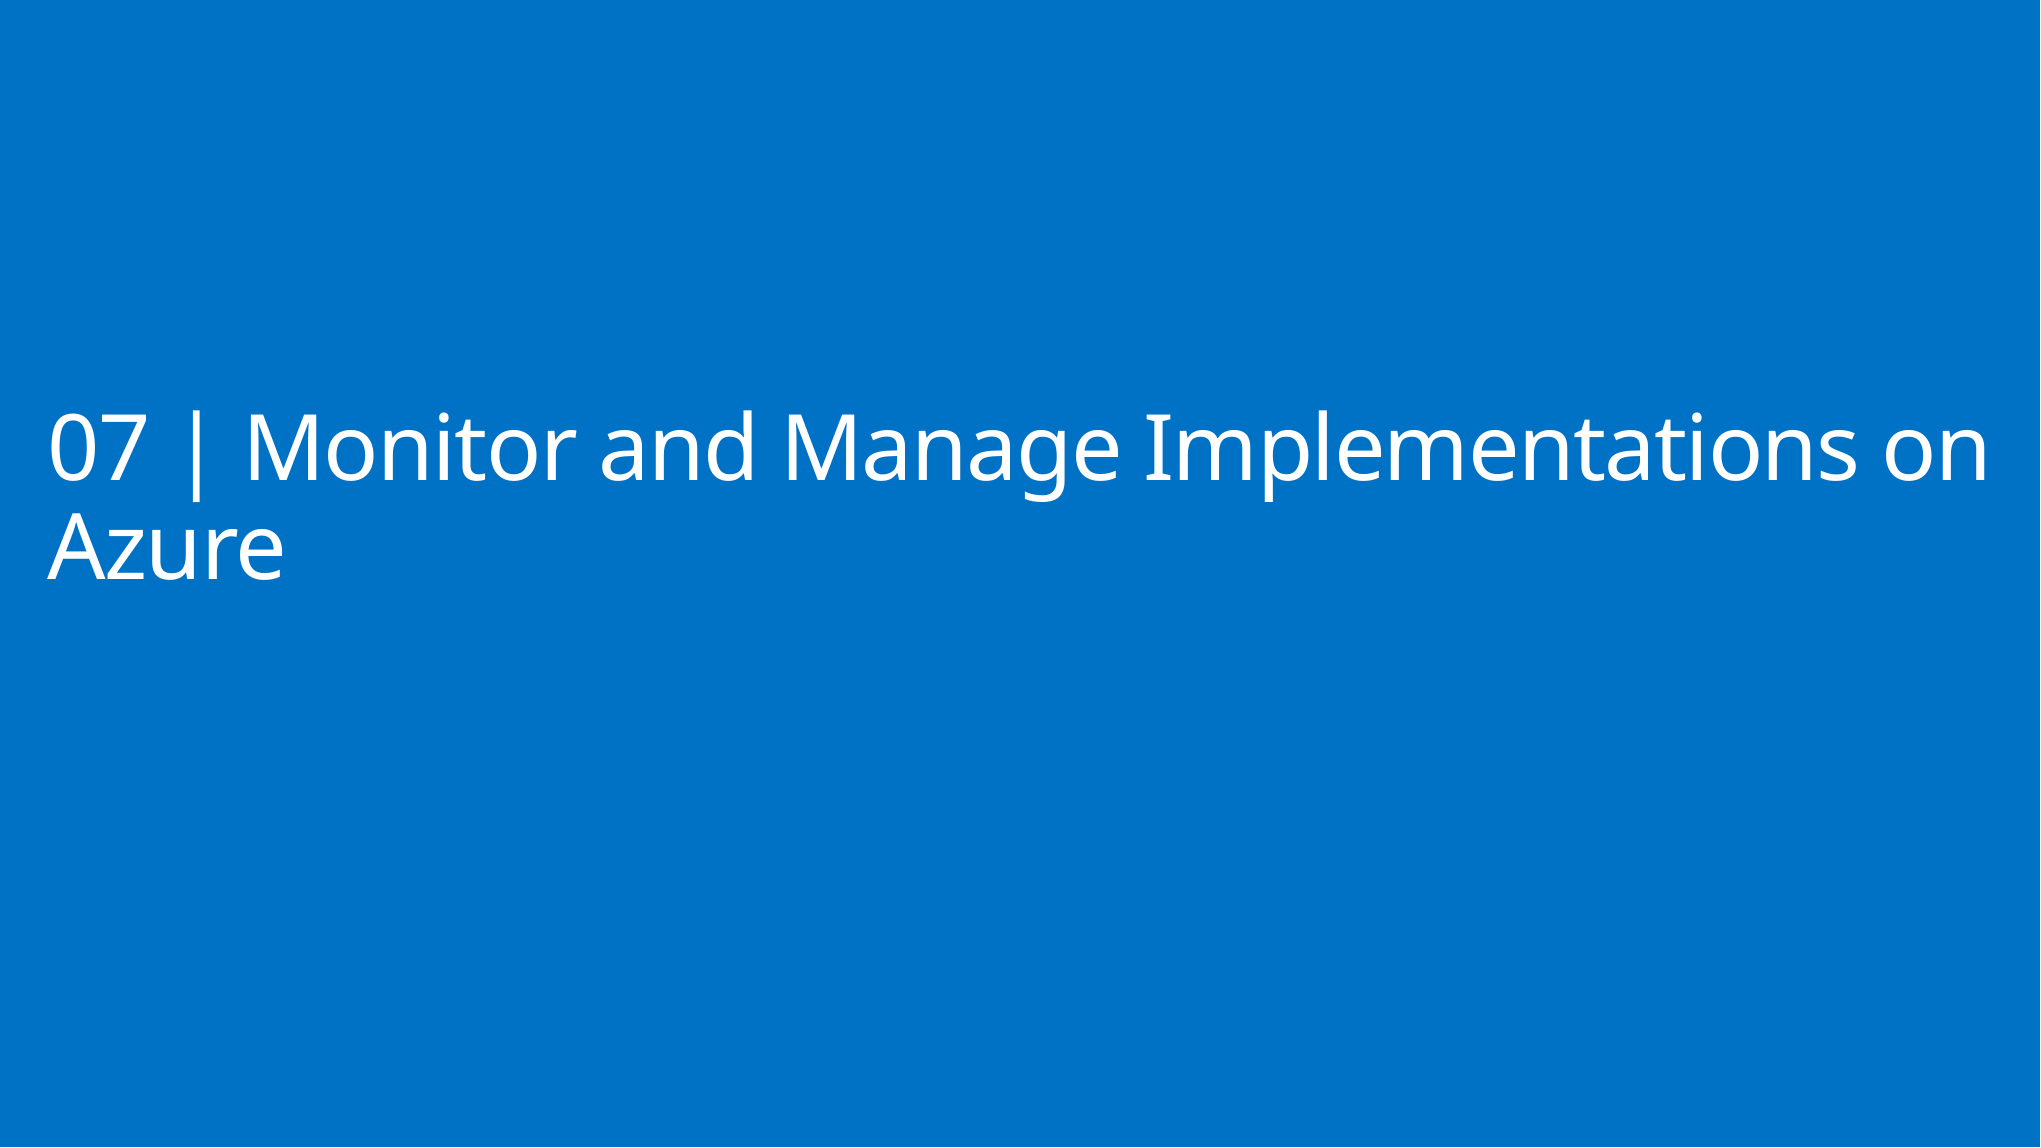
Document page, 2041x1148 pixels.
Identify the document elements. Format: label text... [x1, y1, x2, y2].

text_box 07 | Monitor and Manage Implementations on Azure [32, 386, 2008, 614]
